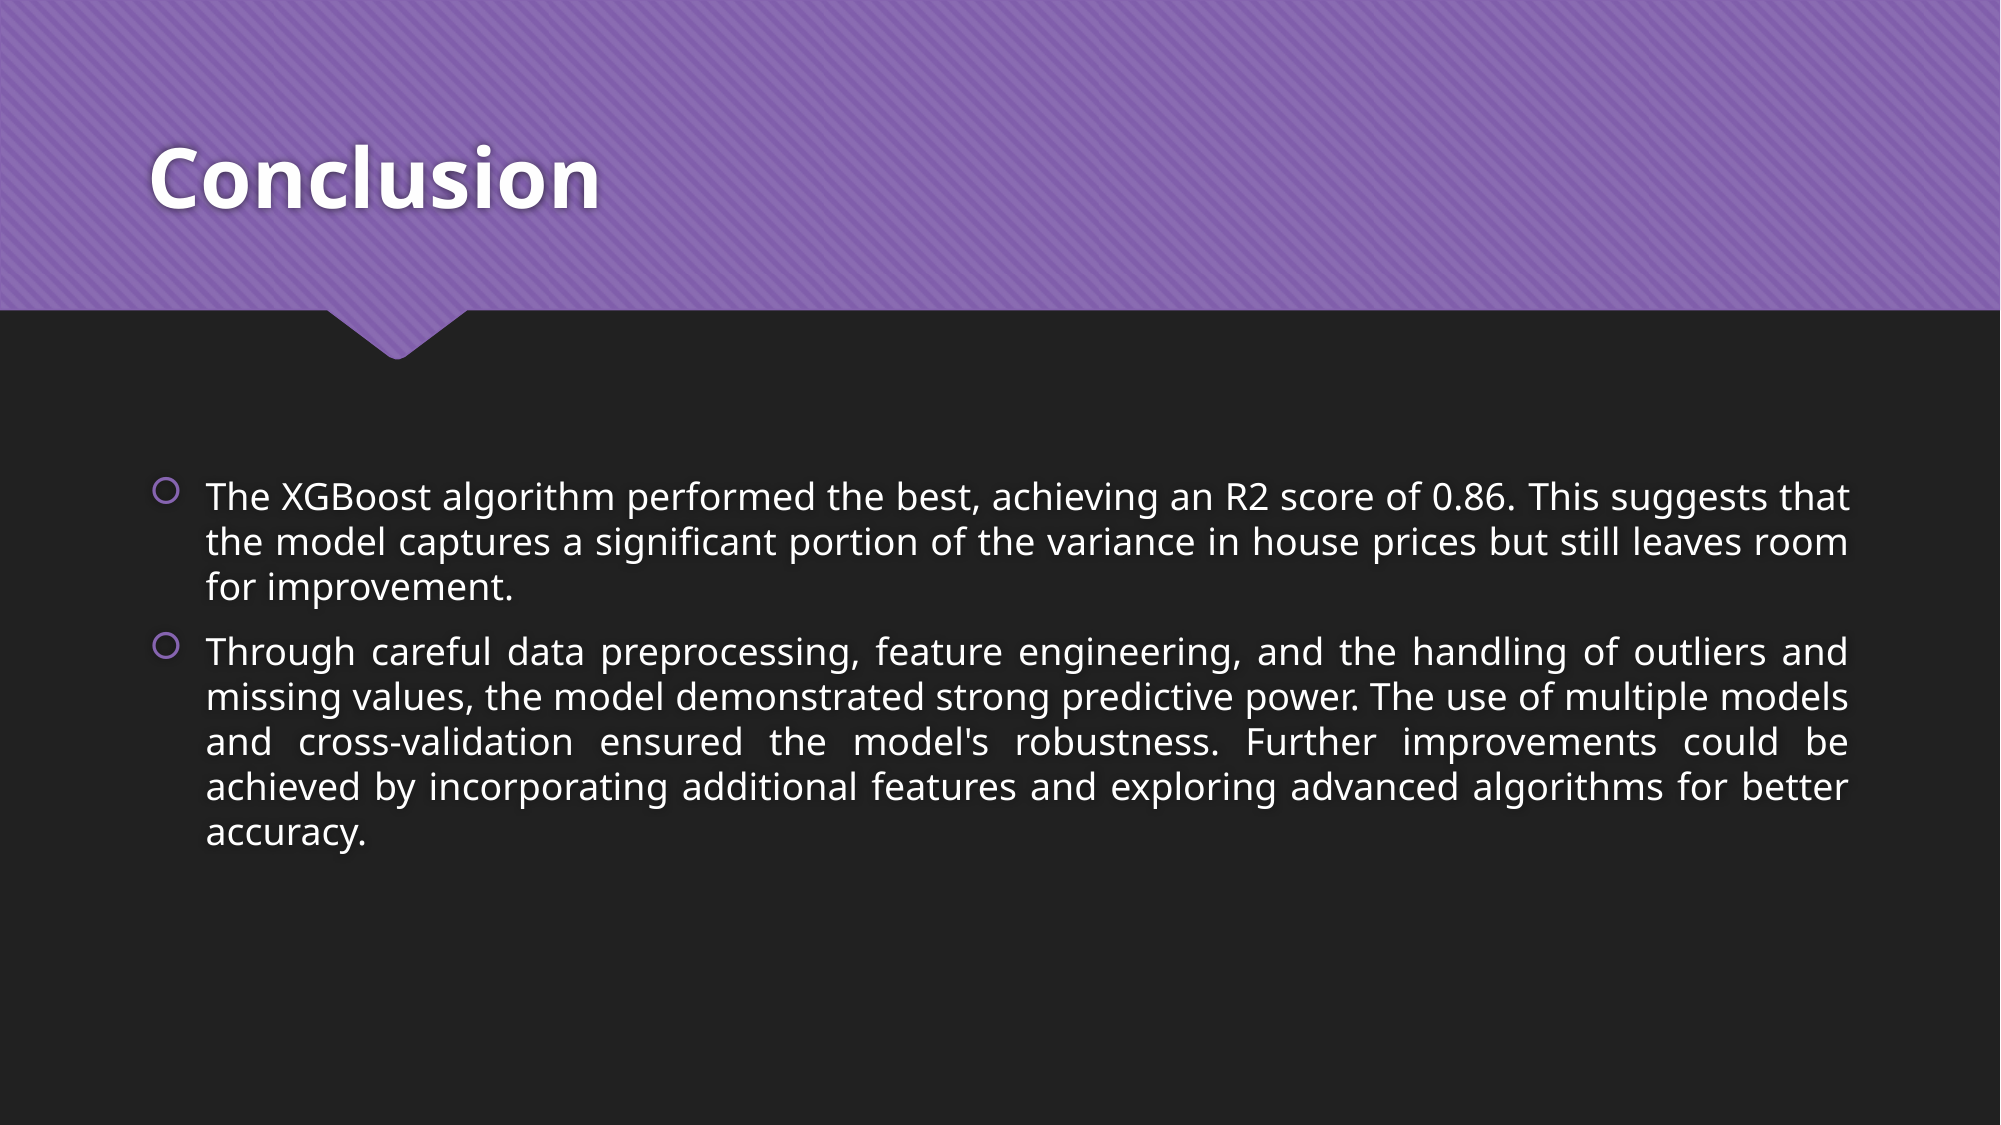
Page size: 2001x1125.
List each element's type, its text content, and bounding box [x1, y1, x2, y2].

title Conclusion [132, 73, 1868, 233]
list The XGBoost algorithm performed the best, achieving an R2 score of 0.86. This suggests that the model captures a significant portion of the variance in house prices but still leaves room for improvement. Through careful data preprocessing, feature engineering, and the handling of outliers and missing values, the model demonstrated strong predictive power. The use of multiple models and cross-validation ensured the model's robustness. Further improvements could be achieved by incorporating additional features and exploring advanced algorithms for better accuracy. [134, 364, 1866, 962]
